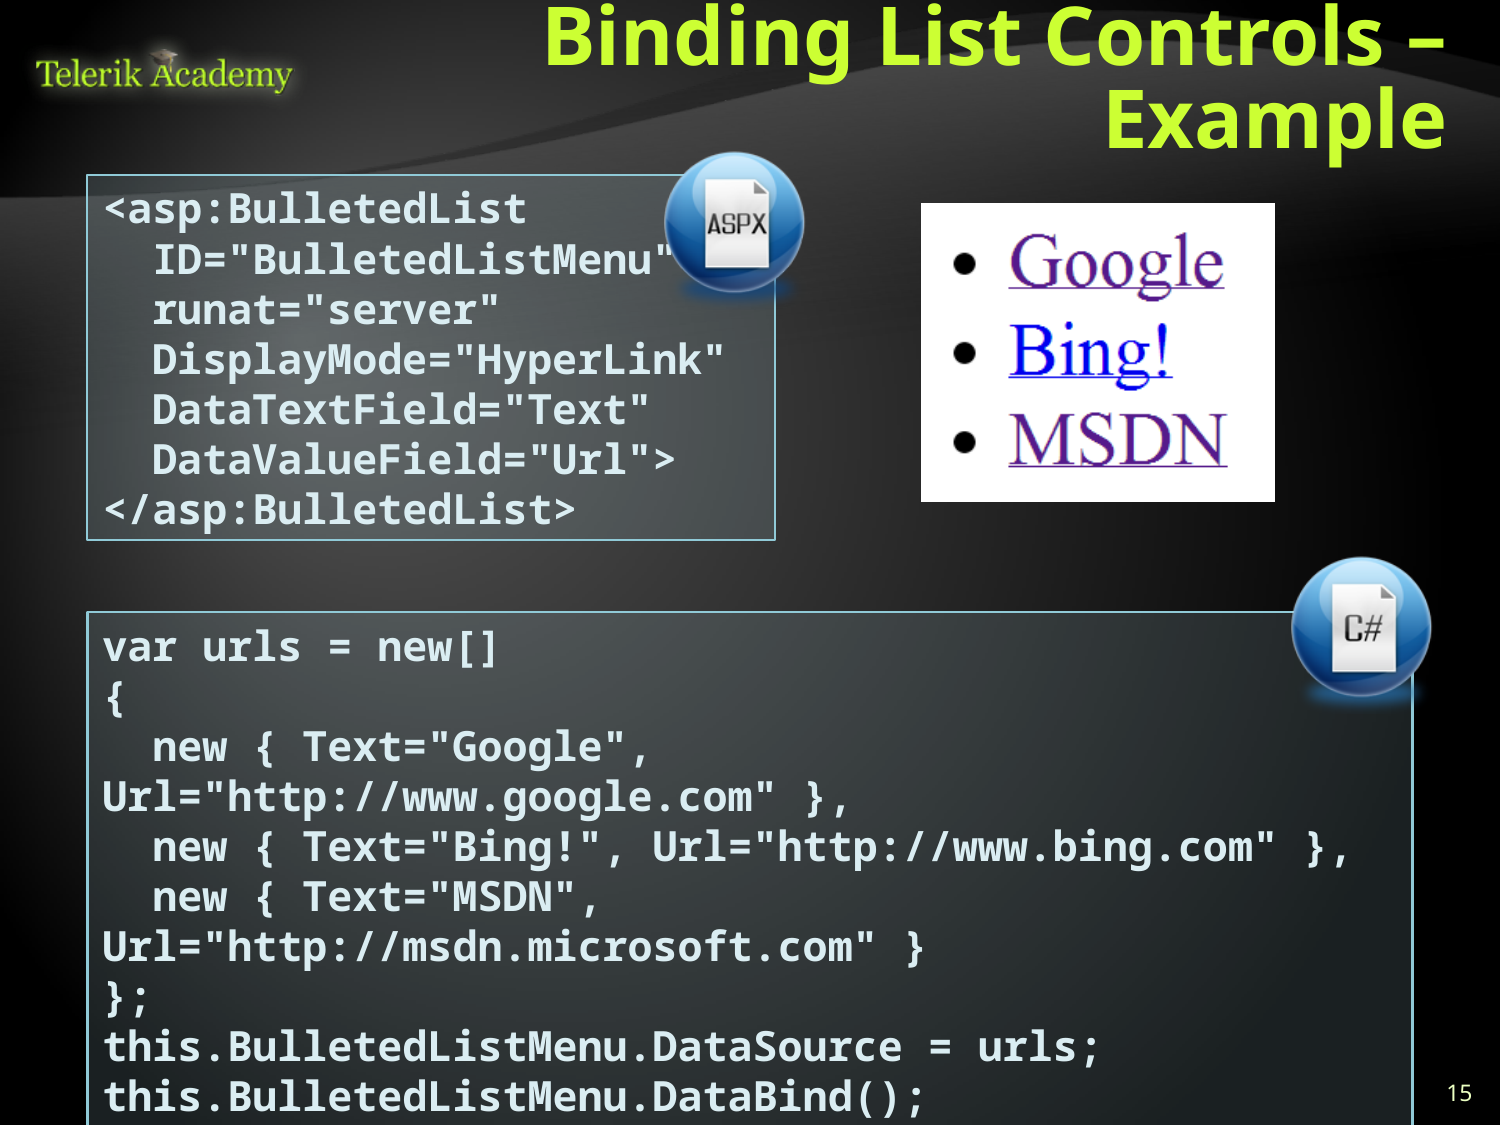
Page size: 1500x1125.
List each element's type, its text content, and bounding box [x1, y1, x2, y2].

text_box var urls = new[] { new { Text="Google", Url="http://www.google.com" }, new { Text="Bing!", Url="http://www.bing.com" }, new { Text="MSDN", Url="http://msdn.microsoft.com" } }; this.BulletedListMenu.DataSource = urls; this.BulletedListMenu.DataBind(); [87, 612, 1413, 1125]
text_box <asp:BulletedList ID="BulletedListMenu" runat="server" DisplayMode="HyperLink" DataTextField="Text" DataValueField="Url"> </asp:BulletedList> [87, 174, 775, 540]
title Binding List Controls – Example [300, 12, 1463, 150]
picture [0, 0, 1500, 1125]
slide_number 15 [1413, 1074, 1488, 1113]
